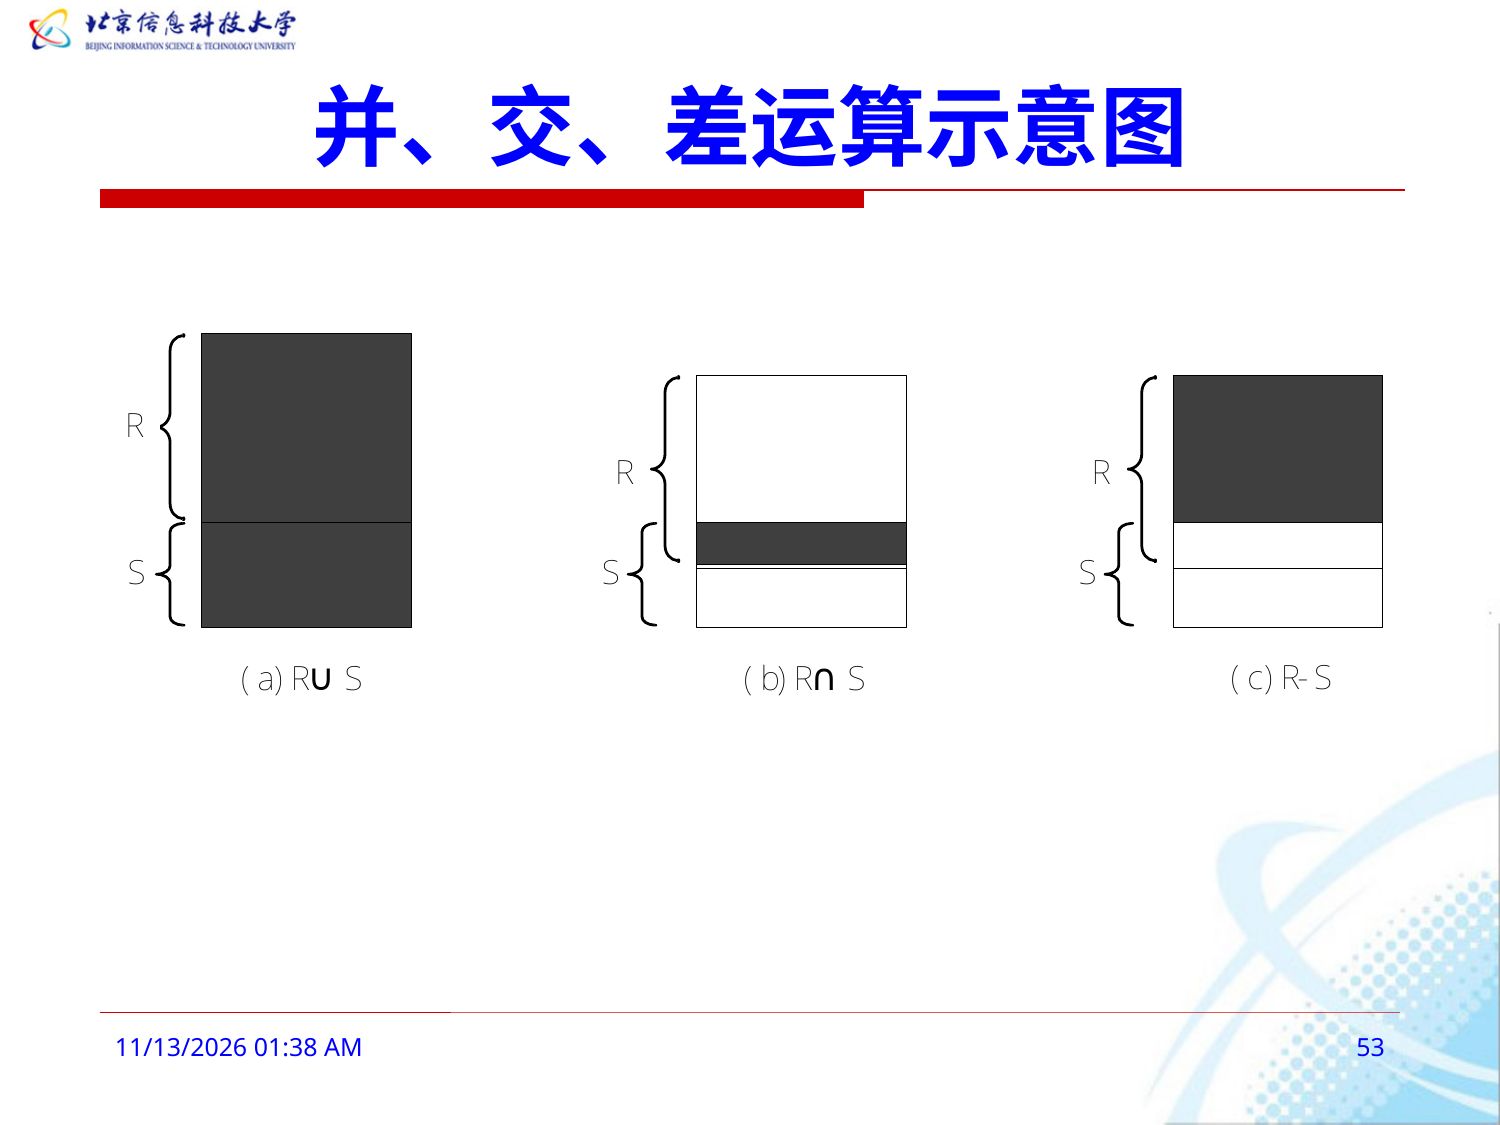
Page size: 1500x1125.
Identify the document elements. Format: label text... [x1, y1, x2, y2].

picture [0, 1, 1500, 1125]
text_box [94, 326, 1389, 717]
slide_number 53 [1074, 1024, 1401, 1103]
title 并、交、差运算示意图 [93, 49, 1407, 185]
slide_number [99, 1024, 432, 1103]
